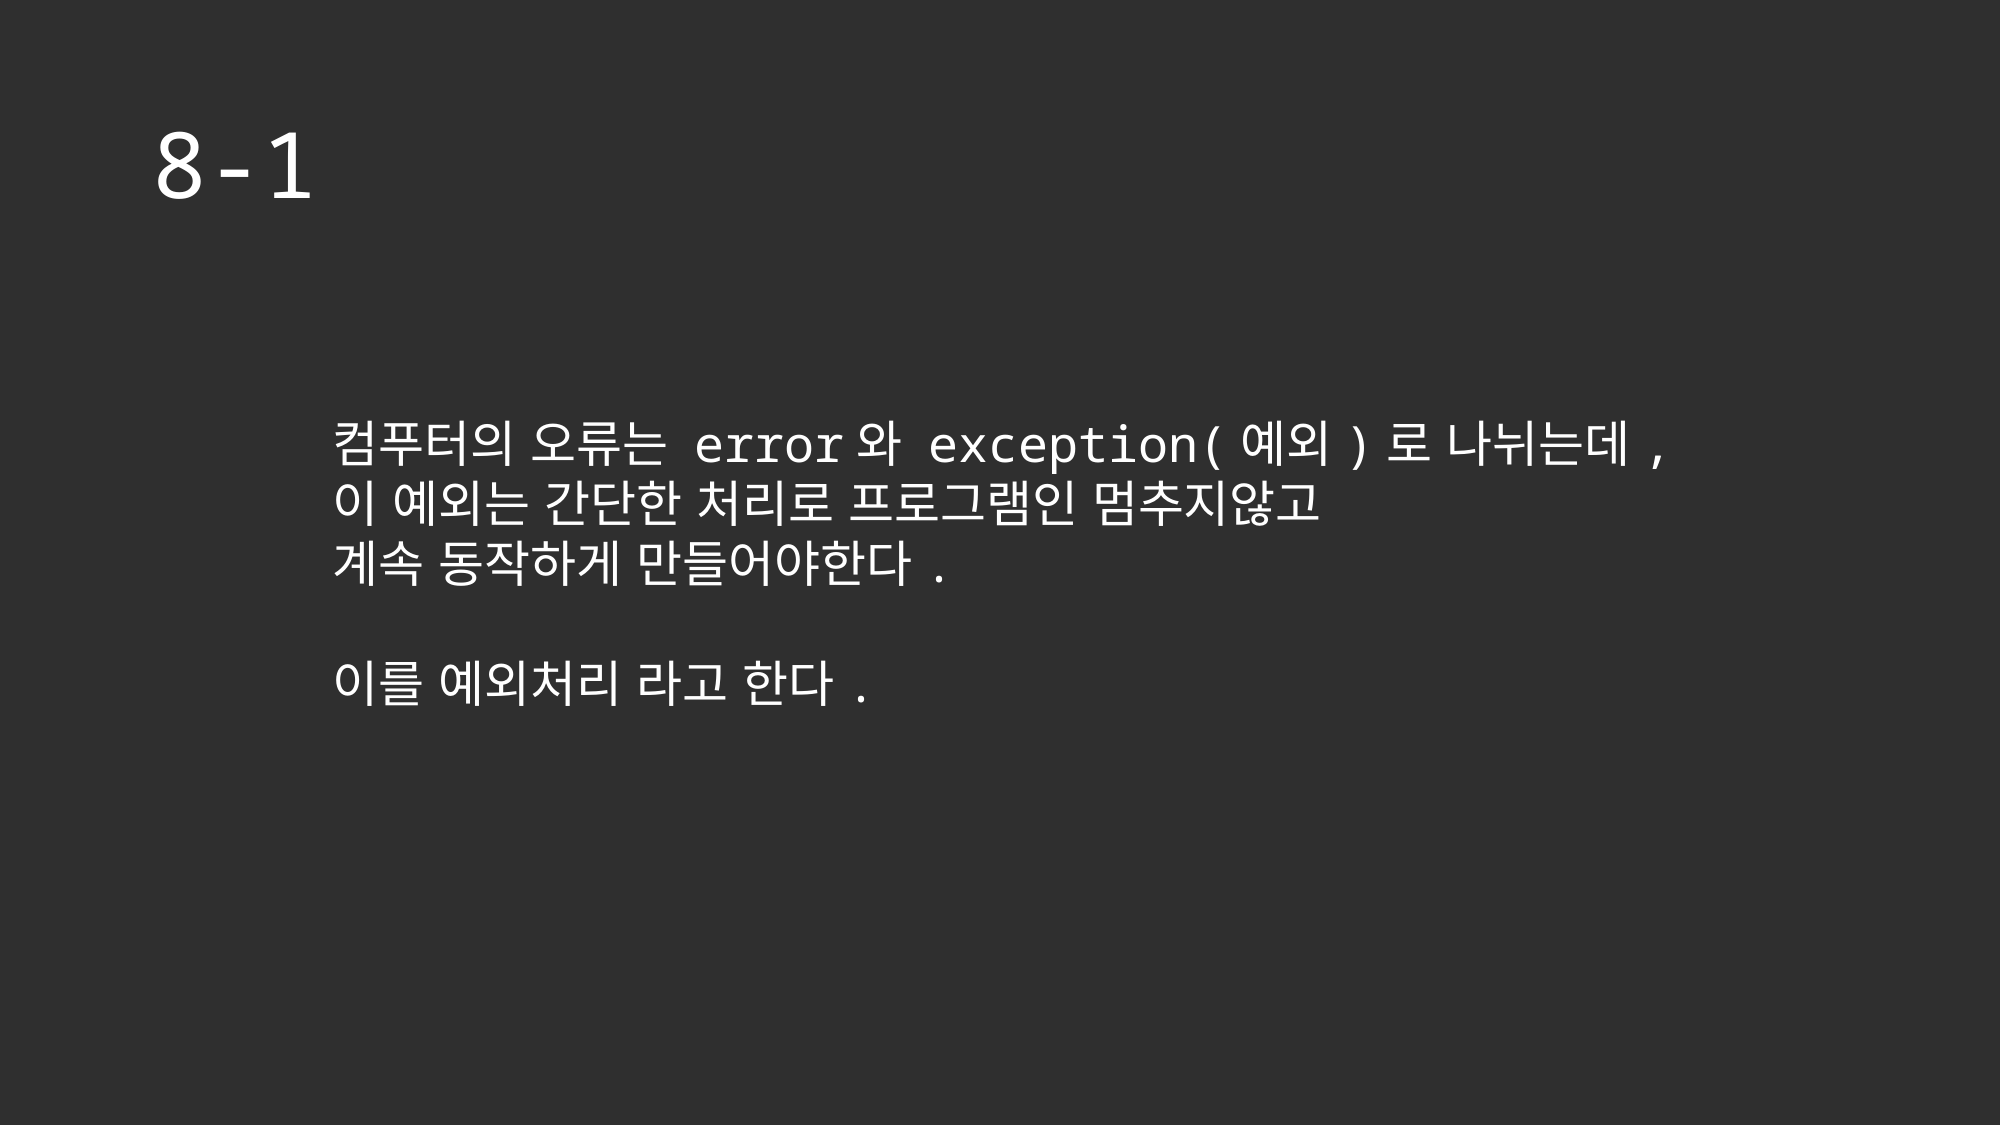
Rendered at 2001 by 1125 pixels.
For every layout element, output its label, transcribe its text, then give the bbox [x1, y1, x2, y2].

title 8-1 [137, 59, 1863, 278]
text_box 컴푸터의 오류는 error와 exception(예외)로 나뉘는데, 이 예외는 간단한 처리로 프로그램인 멈추지않고 계속 동작하게 만들어야한다. 이를 예외처리 라고 한다. [317, 405, 1683, 720]
